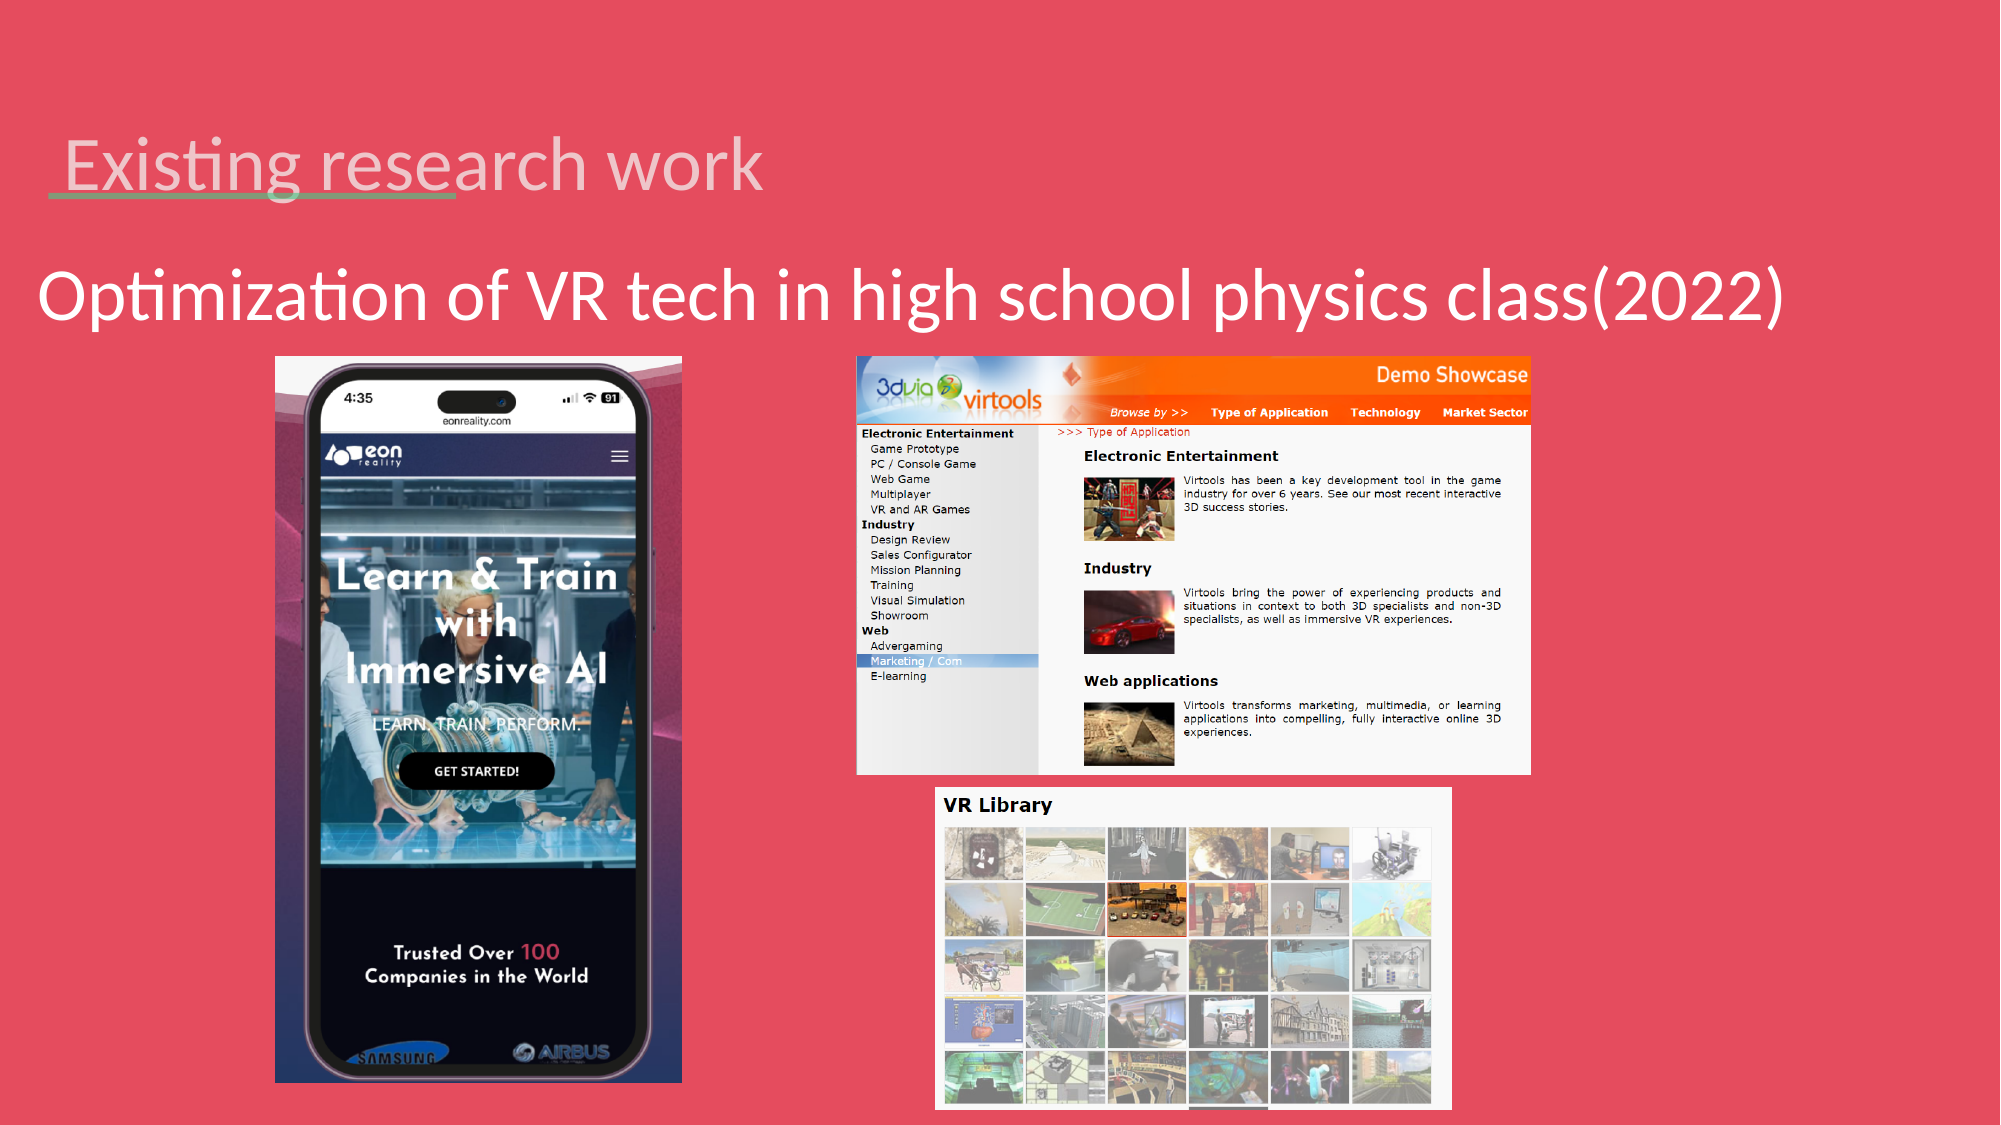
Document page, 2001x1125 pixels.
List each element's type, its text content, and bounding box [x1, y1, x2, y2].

picture [934, 787, 1453, 1111]
title Existing research work [48, 115, 1909, 277]
text_box Optimization of VR tech in high school physics class(2022) [22, 164, 1873, 344]
picture [855, 356, 1532, 775]
picture [275, 356, 682, 1084]
